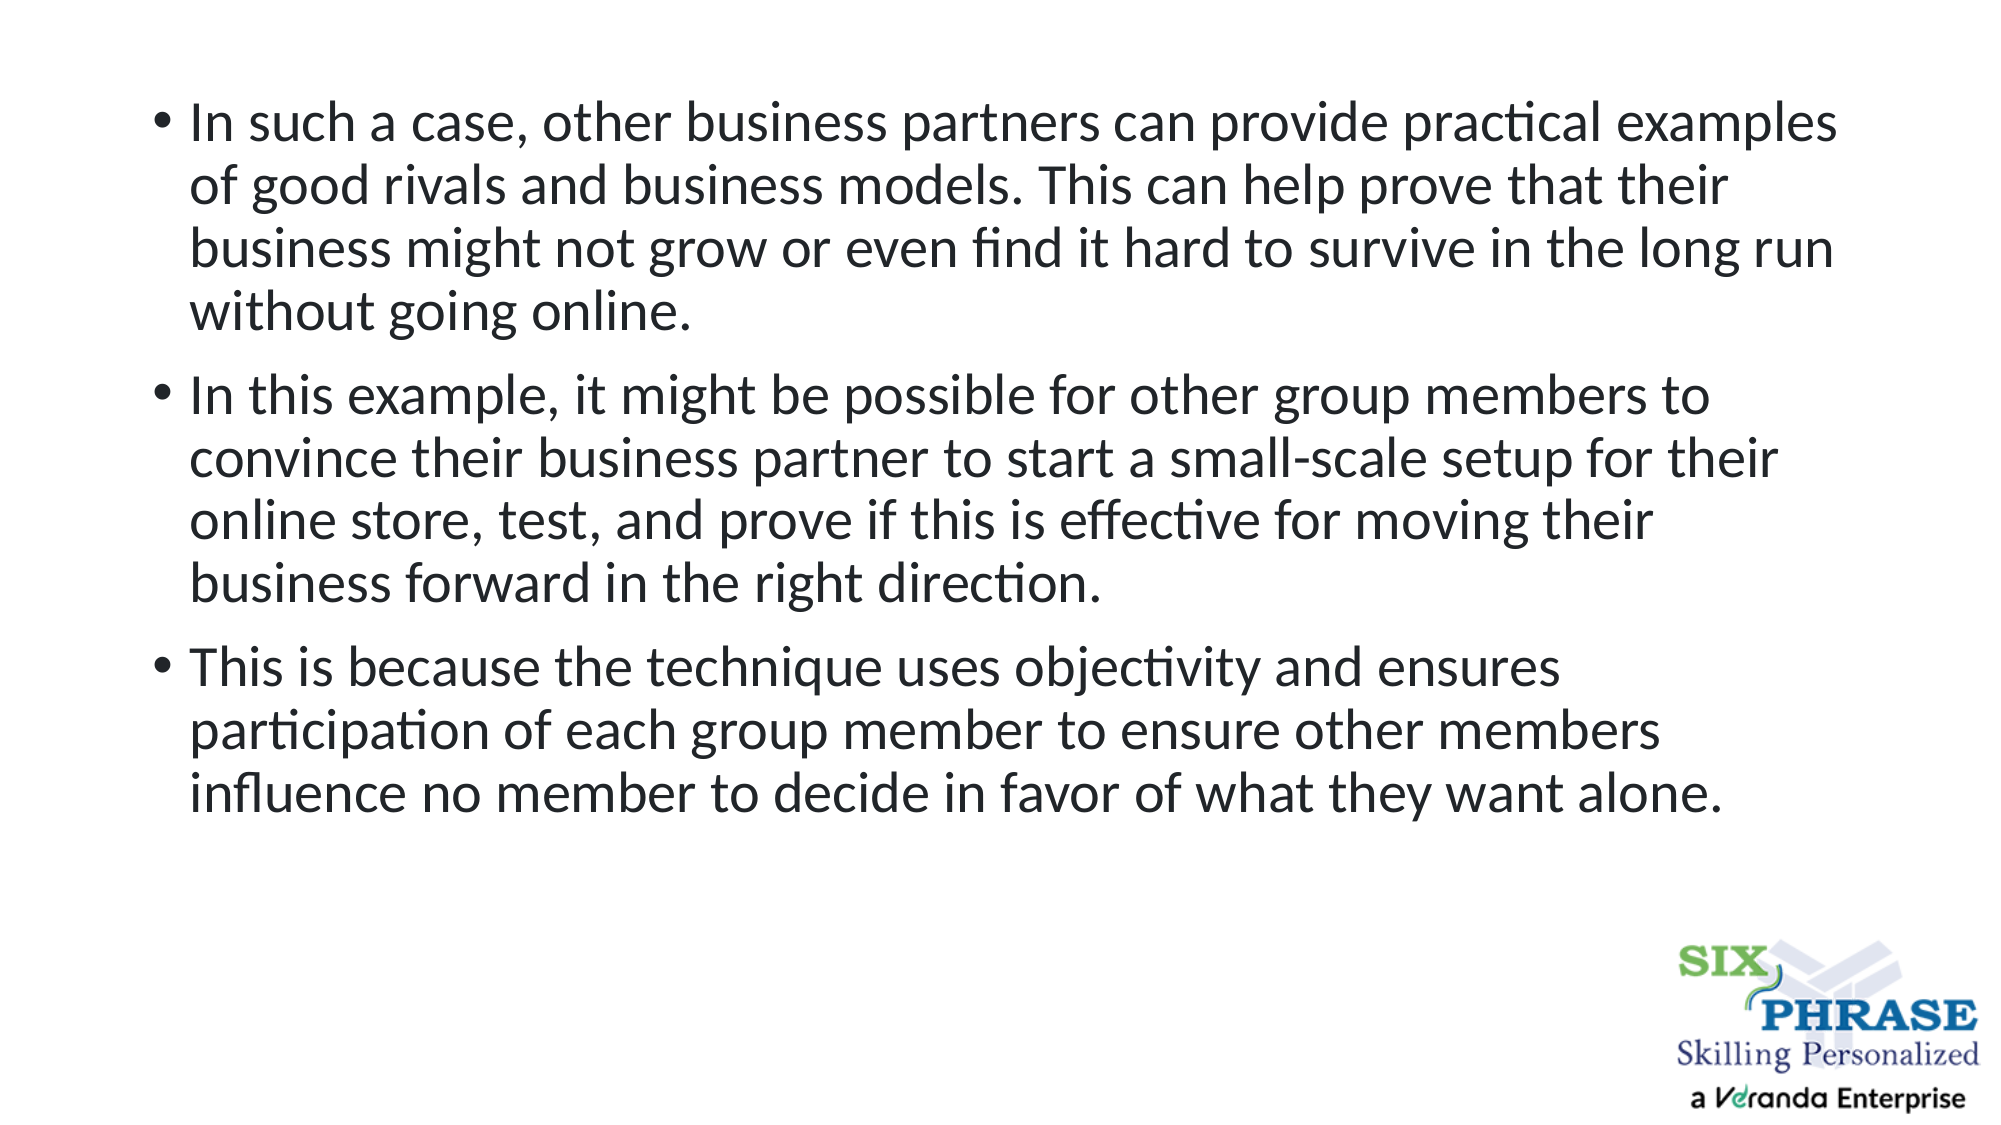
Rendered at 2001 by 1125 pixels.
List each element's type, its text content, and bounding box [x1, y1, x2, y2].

list In such a case, other business partners can provide practical examples of good rivals and business models. This can help prove that their business might not grow or even find it hard to survive in the long run without going online. In this example, it might be possible for other group members to convince their business partner to start a small-scale setup for their online store, test, and prove if this is effective for moving their business forward in the right direction. This is because the technique uses objectivity and ensures participation of each group member to ensure other members influence no member to decide in favor of what they want alone. [137, 84, 1863, 1014]
picture [1660, 925, 1999, 1125]
